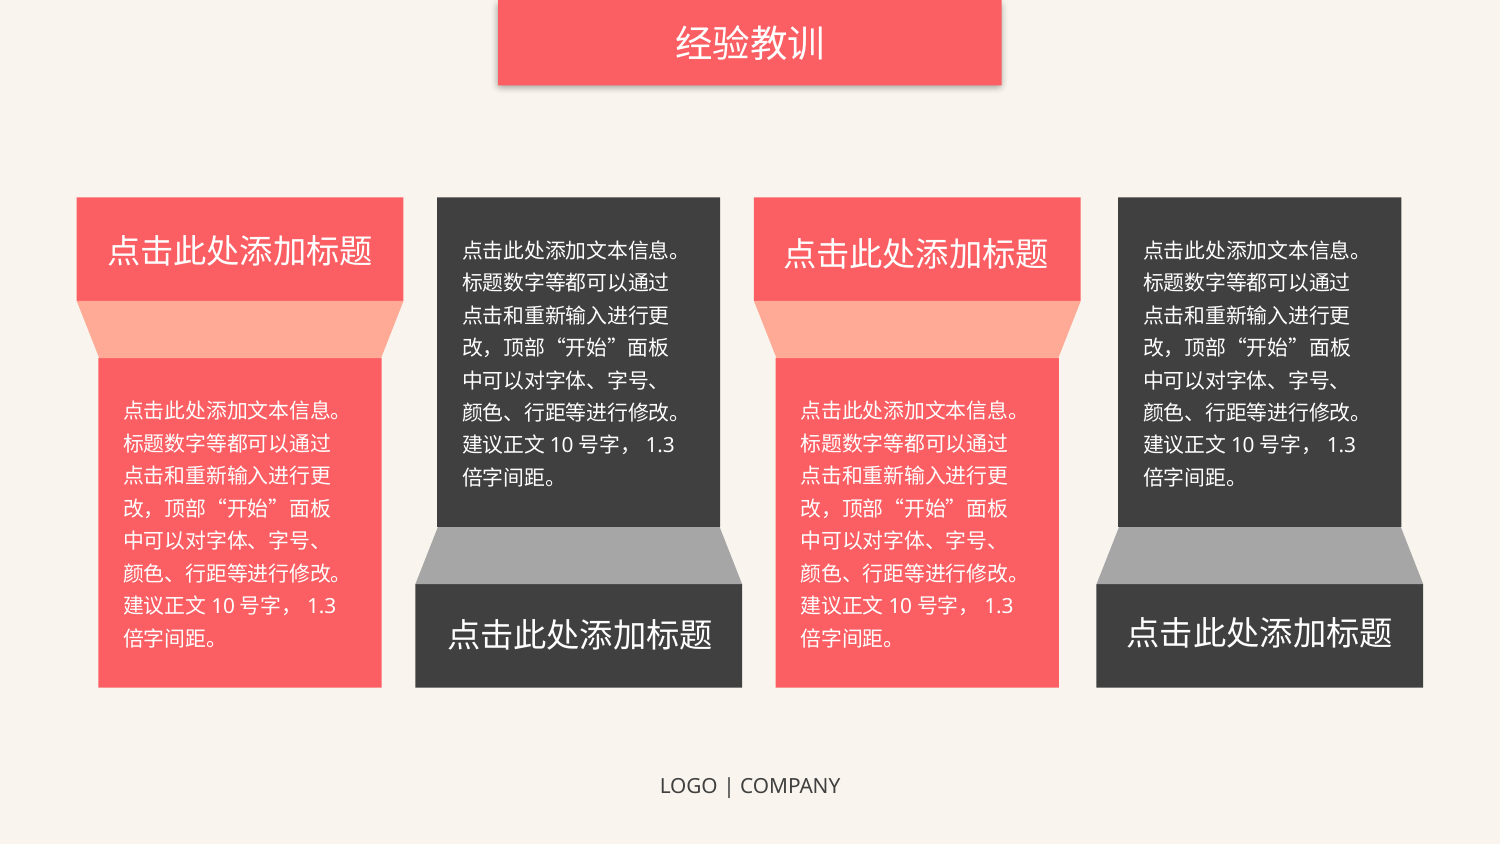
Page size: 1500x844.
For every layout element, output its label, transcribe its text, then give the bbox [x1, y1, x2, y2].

text_box 点击此处添加文本信息。 标题数字等都可以通过点击和重新输入进行更改，顶部“开始”面板中可以对字体、字号、颜色、行距等进行修改。建议正文10号字，1.3倍字间距。 [447, 222, 702, 497]
text_box [96, 359, 384, 690]
text_box LOGO | COMPANY [644, 765, 856, 806]
text_box [774, 360, 1061, 690]
text_box 点击此处添加标题 [432, 607, 728, 662]
text_box 点击此处添加标题 [768, 225, 1064, 281]
text_box [752, 195, 1083, 299]
text_box [1094, 586, 1425, 690]
text_box [1094, 525, 1426, 587]
text_box 点击此处添加文本信息。 标题数字等都可以通过点击和重新输入进行更改，顶部“开始”面板中可以对字体、字号、颜色、行距等进行修改。建议正文10号字，1.3倍字间距。 [108, 383, 363, 658]
text_box [75, 195, 406, 299]
text_box [74, 298, 406, 361]
text_box [413, 586, 744, 690]
text_box [752, 298, 1083, 361]
text_box [435, 195, 722, 526]
text_box 点击此处添加标题 [1111, 604, 1408, 659]
text_box [1116, 195, 1403, 526]
text_box 点击此处添加文本信息。 标题数字等都可以通过点击和重新输入进行更改，顶部“开始”面板中可以对字体、字号、颜色、行距等进行修改。建议正文10号字，1.3倍字间距。 [1128, 222, 1383, 497]
text_box 经验教训 [497, 0, 1002, 86]
text_box 点击此处添加文本信息。 标题数字等都可以通过点击和重新输入进行更改，顶部“开始”面板中可以对字体、字号、颜色、行距等进行修改。建议正文10号字，1.3倍字间距。 [785, 383, 1040, 658]
text_box [413, 525, 745, 587]
text_box 点击此处添加标题 [92, 222, 388, 278]
